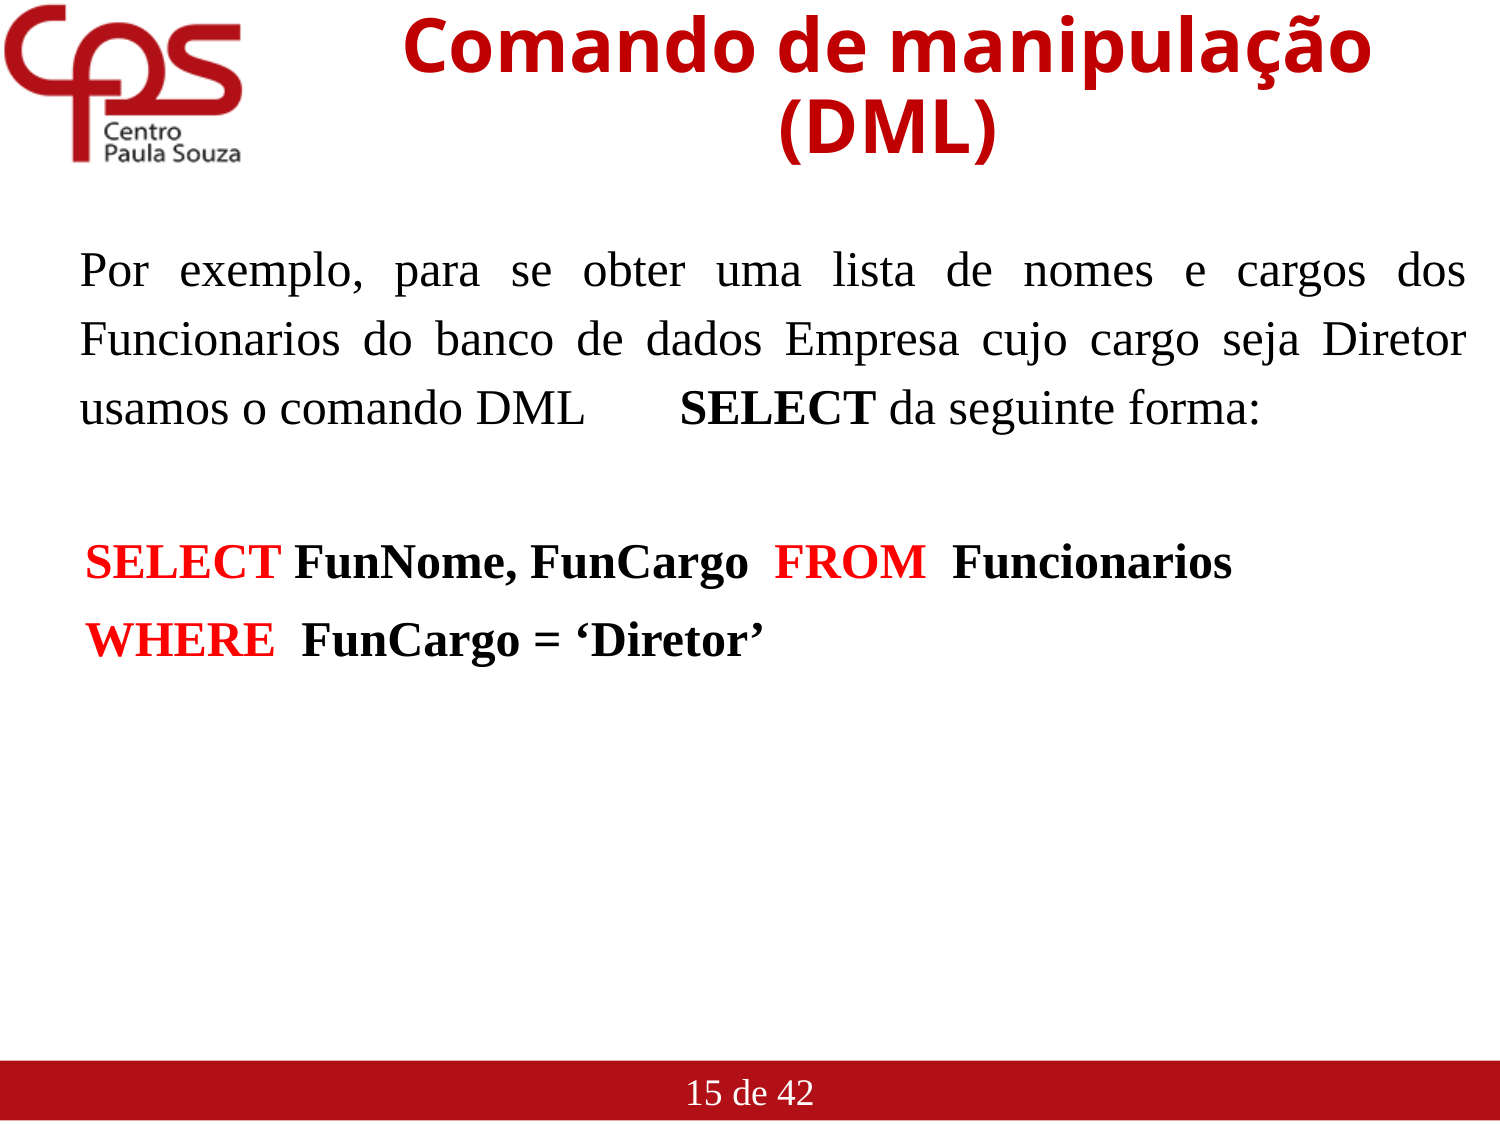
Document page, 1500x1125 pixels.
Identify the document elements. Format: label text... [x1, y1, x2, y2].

picture [0, 0, 250, 177]
title Comando de manipulação (DML) [277, 0, 1499, 101]
text_box Por exemplo, para se obter uma lista de nomes e cargos dos Funcionarios do banco de dados Empresa cujo cargo seja Diretor usamos o comando DML SELECT da seguinte forma: [64, 219, 1483, 442]
text_box SELECT FunNome, FunCargo FROM Funcionarios WHERE FunCargo = ‘Diretor’ [70, 503, 1453, 674]
